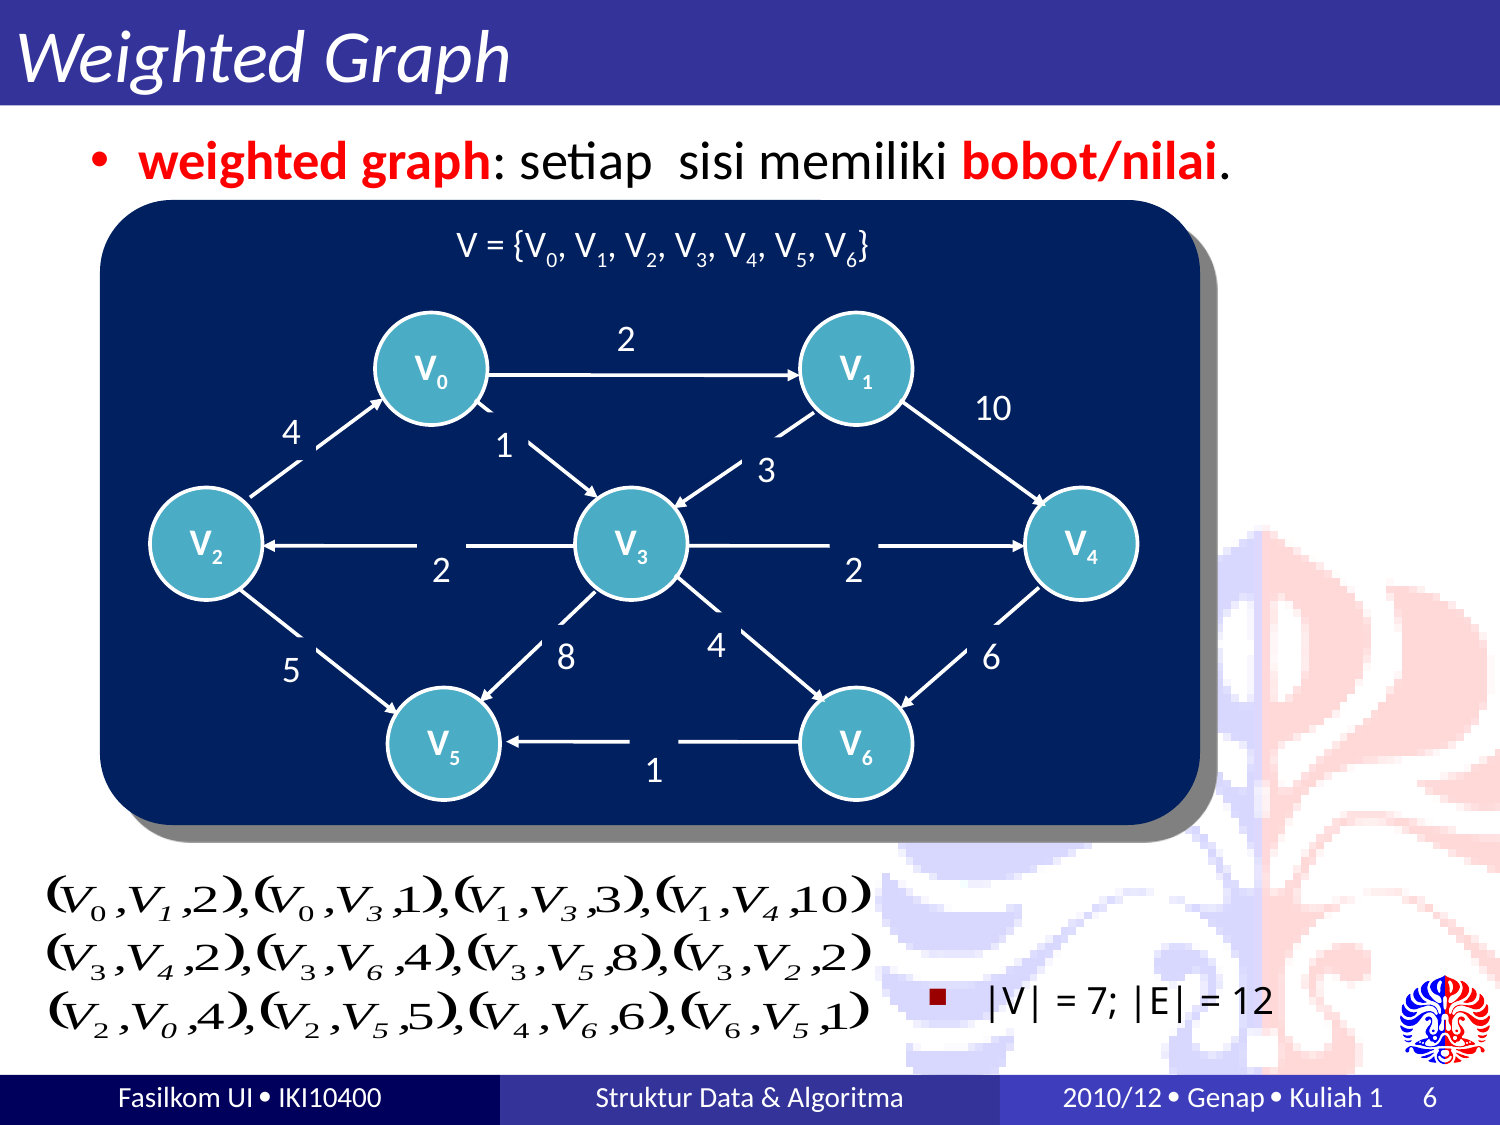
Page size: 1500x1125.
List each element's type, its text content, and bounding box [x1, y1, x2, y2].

picture [1399, 974, 1491, 1065]
title Weighted Graph [0, 0, 1500, 106]
list weighted graph: setiap sisi memiliki bobot/nilai. [75, 125, 1443, 238]
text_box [37, 874, 876, 1048]
text_box |V| = 7; |E| = 12 [912, 974, 1350, 1063]
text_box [99, 199, 1201, 826]
